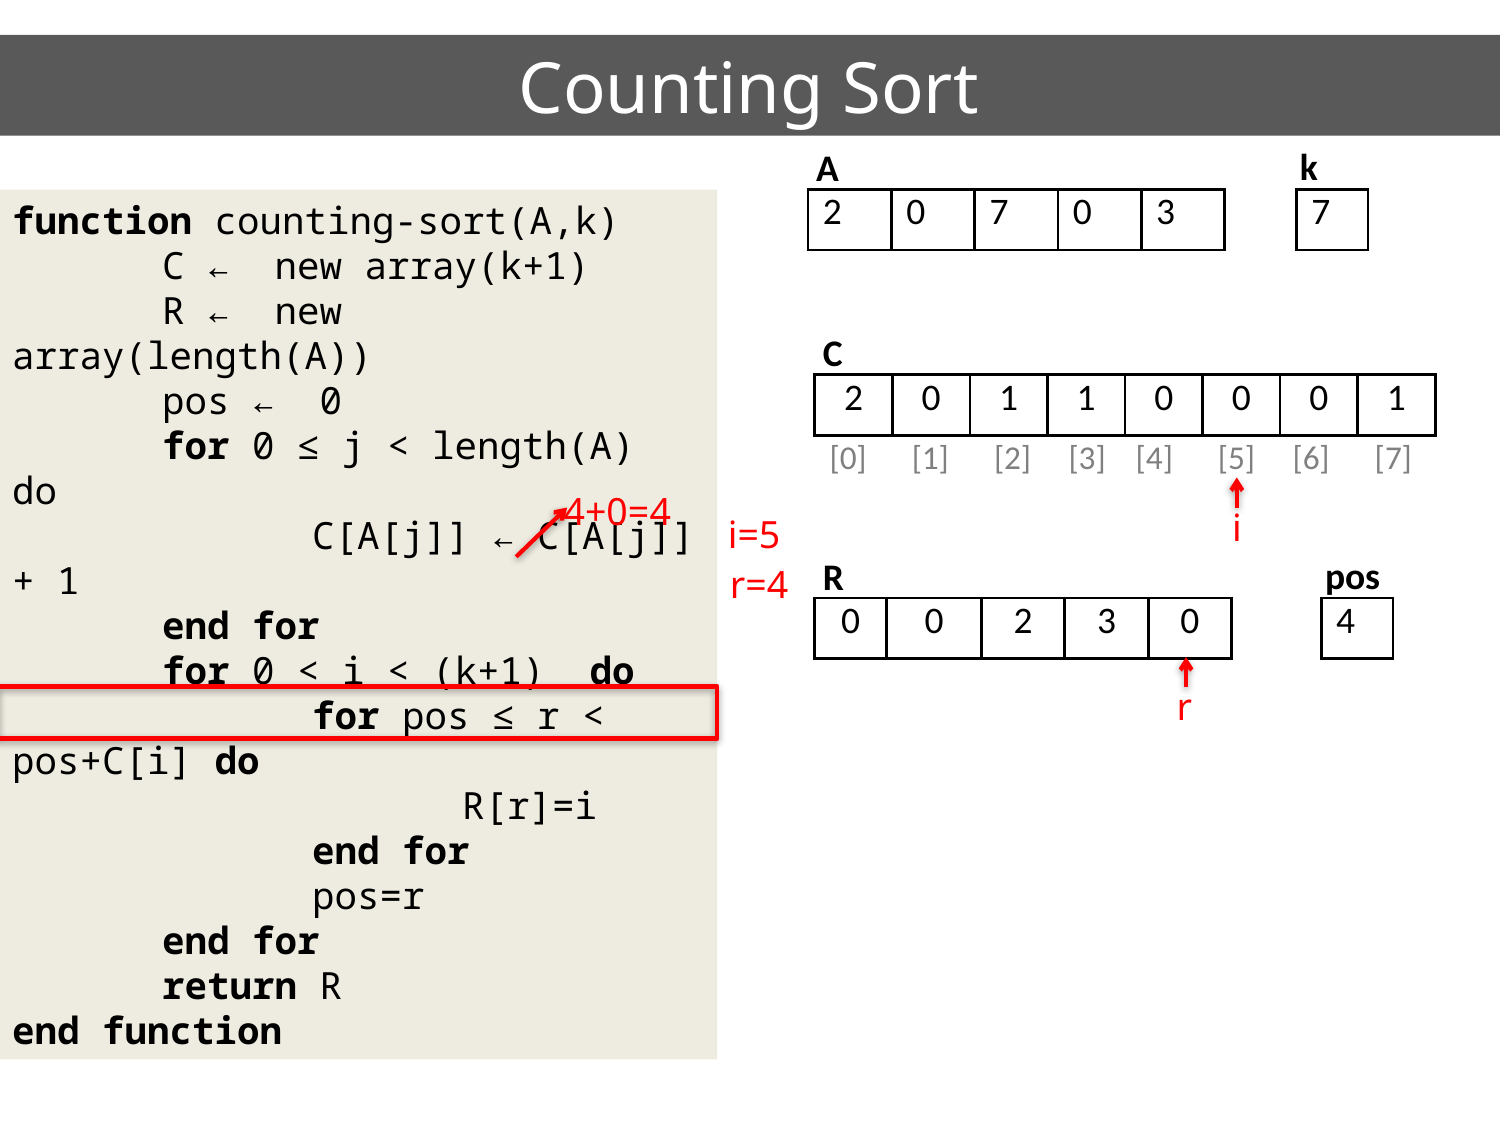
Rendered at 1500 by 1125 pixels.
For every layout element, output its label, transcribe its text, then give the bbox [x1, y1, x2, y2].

text_box A [801, 136, 854, 197]
title Counting Sort [0, 34, 1500, 136]
text_box pos [1310, 544, 1396, 604]
text_box r=4 [715, 553, 804, 614]
text_box k [1285, 135, 1333, 196]
table_header 1 [971, 376, 1046, 428]
table_header 0 [1204, 376, 1279, 428]
text_box function counting-sort(A,k) C ← new array(k+1) R ← new array(length(A)) pos ← 0 for 0 ≤ j < length(A) do C[A[j]] ← C[A[j]] + 1 end for for 0 < i < (k+1) do for pos ≤ r < pos+C[i] do R[r]=i end for pos=r end for return R end function [0, 189, 718, 683]
table_header 0 [894, 376, 969, 428]
table_header 3 [1066, 599, 1147, 657]
text_box C [808, 321, 858, 382]
table_header 0 [1126, 376, 1201, 428]
table_header 7 [1298, 191, 1367, 249]
text_box r [1161, 675, 1207, 736]
table_header 1 [1049, 376, 1124, 428]
text_box 4+0=4 [548, 480, 686, 541]
text_box i=5 [713, 503, 796, 564]
table_header 2 [816, 376, 891, 428]
text_box i [1217, 496, 1257, 556]
table_header 0 [1281, 376, 1356, 428]
table_header 7 [976, 191, 1057, 249]
table_header 2 [983, 599, 1063, 657]
table_header 4 [1323, 604, 1392, 657]
text_box R [808, 545, 859, 606]
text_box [515, 507, 568, 557]
table_header 3 [1143, 191, 1223, 249]
table_header 1 [1359, 376, 1434, 428]
text_box [0] [1] [2] [3] [4] [5] [6] [7] [814, 428, 1436, 484]
table_header 0 [1150, 599, 1230, 657]
text_box [0, 684, 719, 741]
table_header 2 [809, 191, 890, 249]
table_header 0 [816, 599, 885, 657]
table_header 0 [893, 191, 973, 249]
text_box function counting-sort(A,k) C ← new array(k+1) R ← new array(length(A)) pos ← 0 for 0 ≤ j < length(A) do C[A[j]] ← C[A[j]] + 1 end for for 0 < i < (k+1) do for pos ≤ r < pos+C[i] do R[r]=i end for pos=r end for return R end function [0, 748, 718, 1060]
table_header 0 [1059, 191, 1140, 249]
table_header 0 [888, 599, 980, 657]
